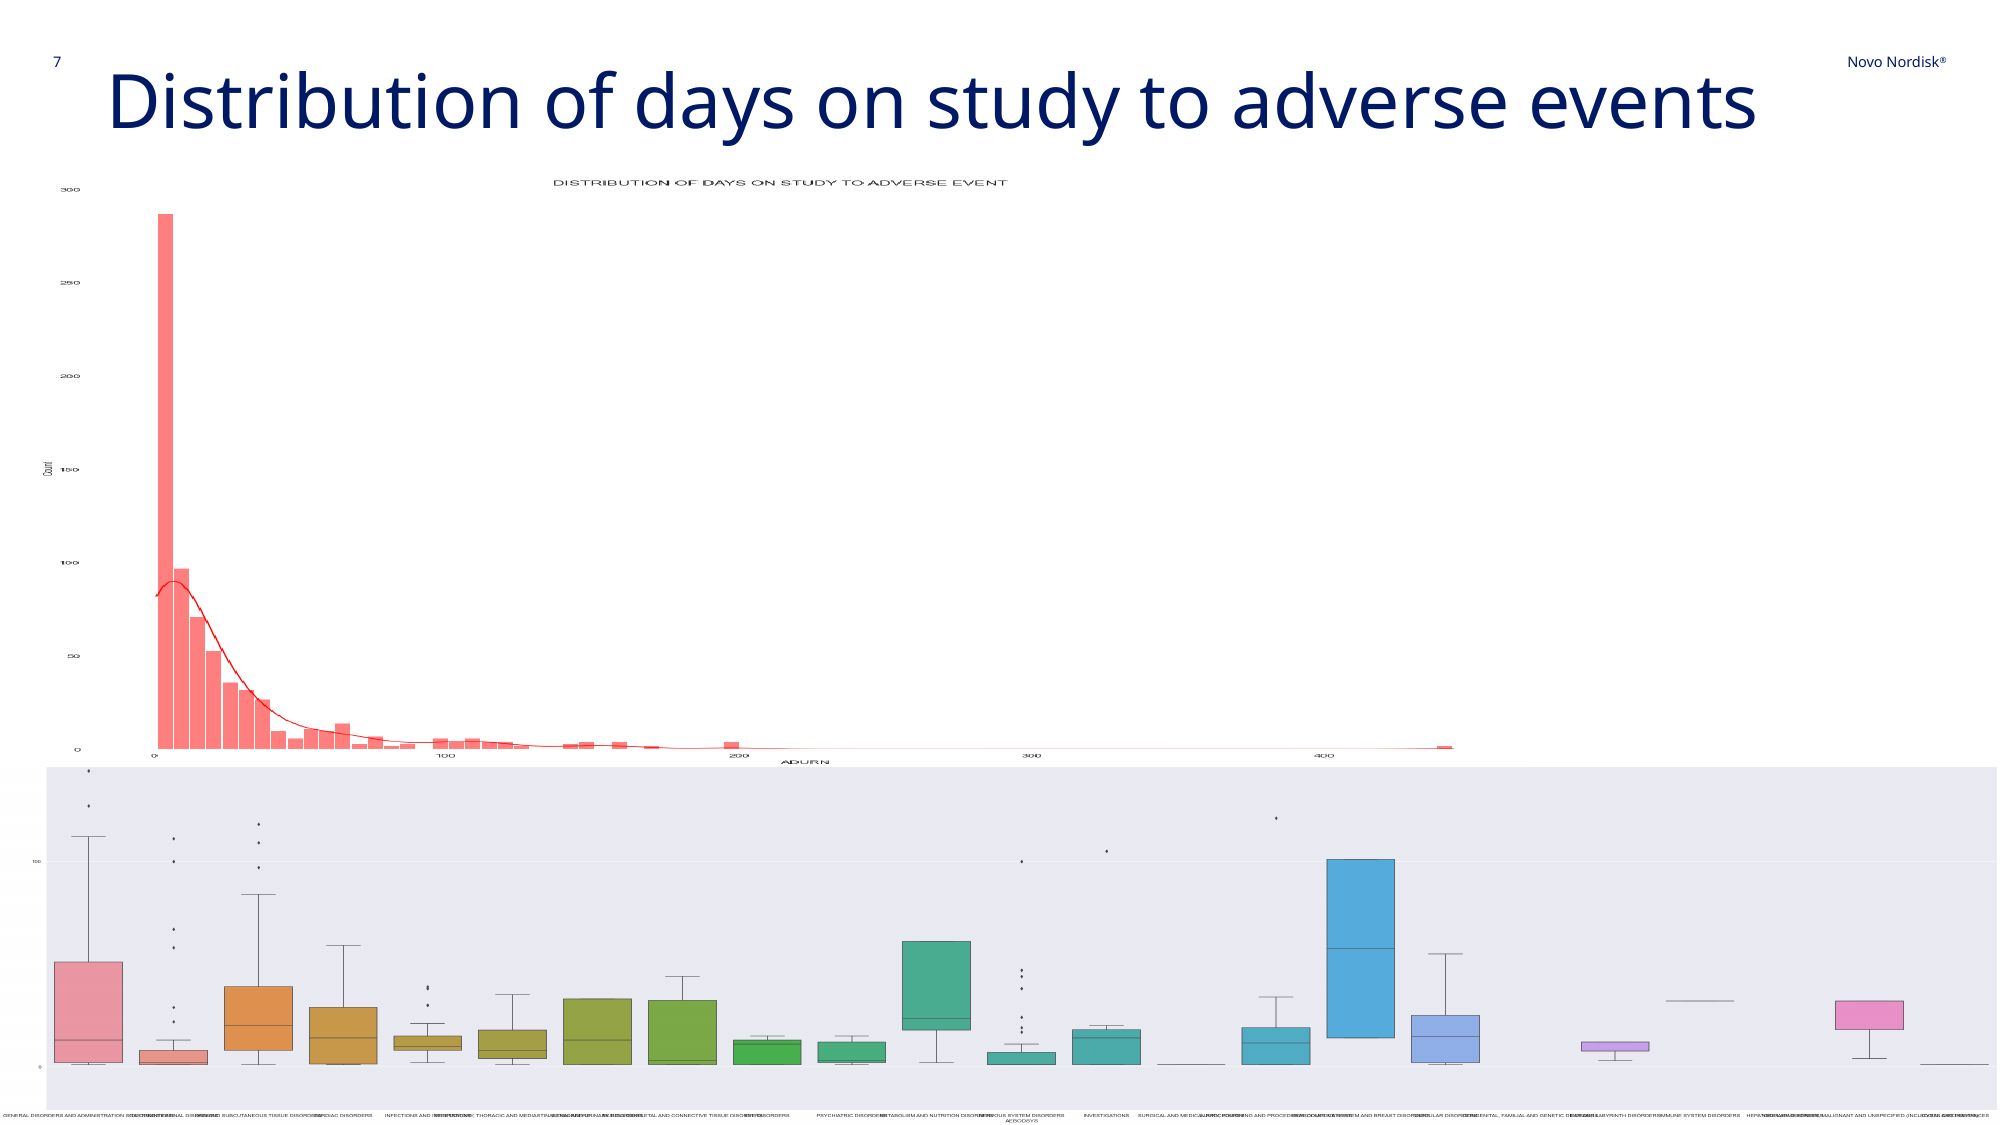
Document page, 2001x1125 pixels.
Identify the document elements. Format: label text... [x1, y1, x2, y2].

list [35, 177, 1526, 767]
title Distribution of days on study to adverse events [106, 53, 1894, 159]
picture [0, 767, 2000, 1125]
slide_number 7 [53, 53, 106, 74]
